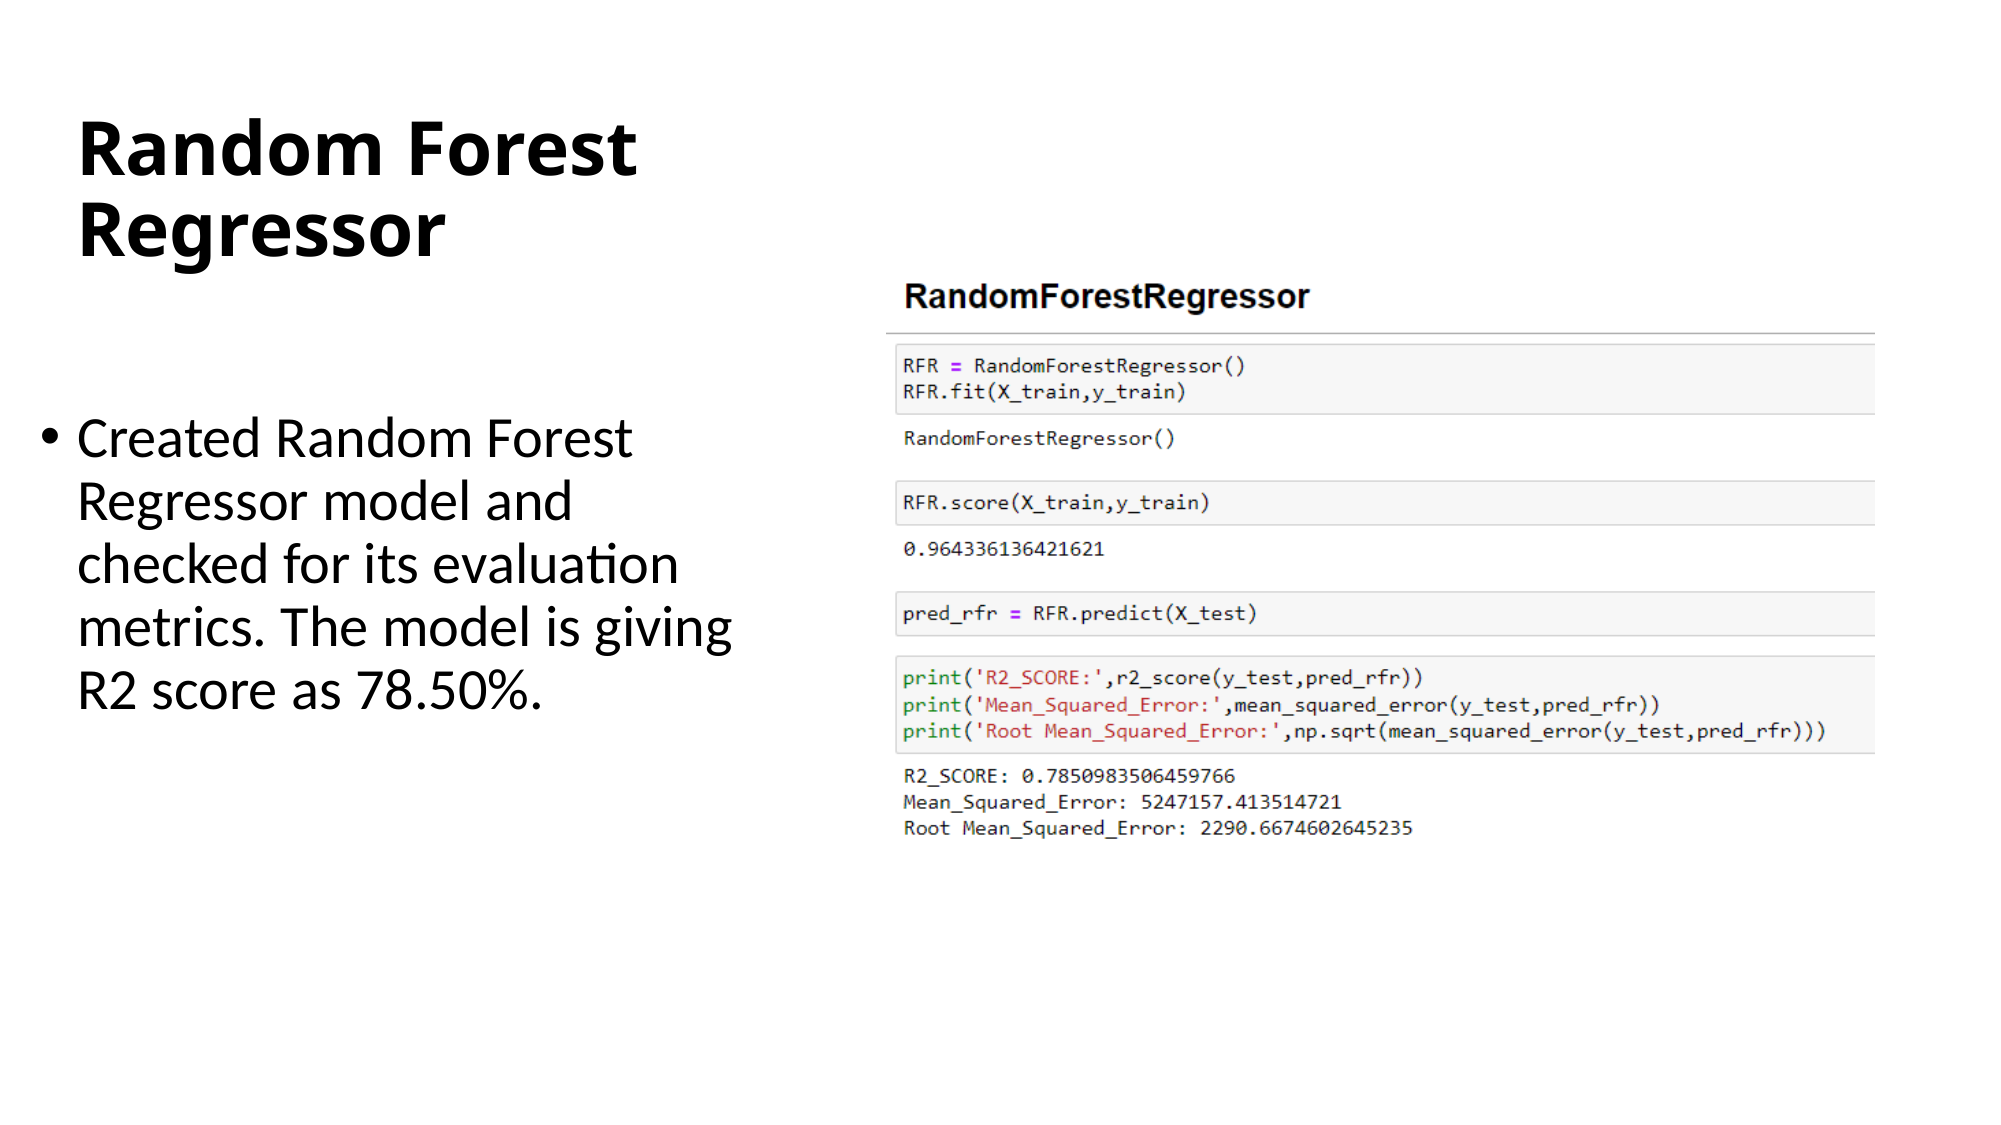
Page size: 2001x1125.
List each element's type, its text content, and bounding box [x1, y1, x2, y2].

picture [886, 270, 1875, 854]
list Created Random Forest Regressor model and checked for its evaluation metrics. The model is giving R2 score as 78.50%. [24, 399, 761, 1021]
title Random Forest Regressor [61, 103, 761, 370]
